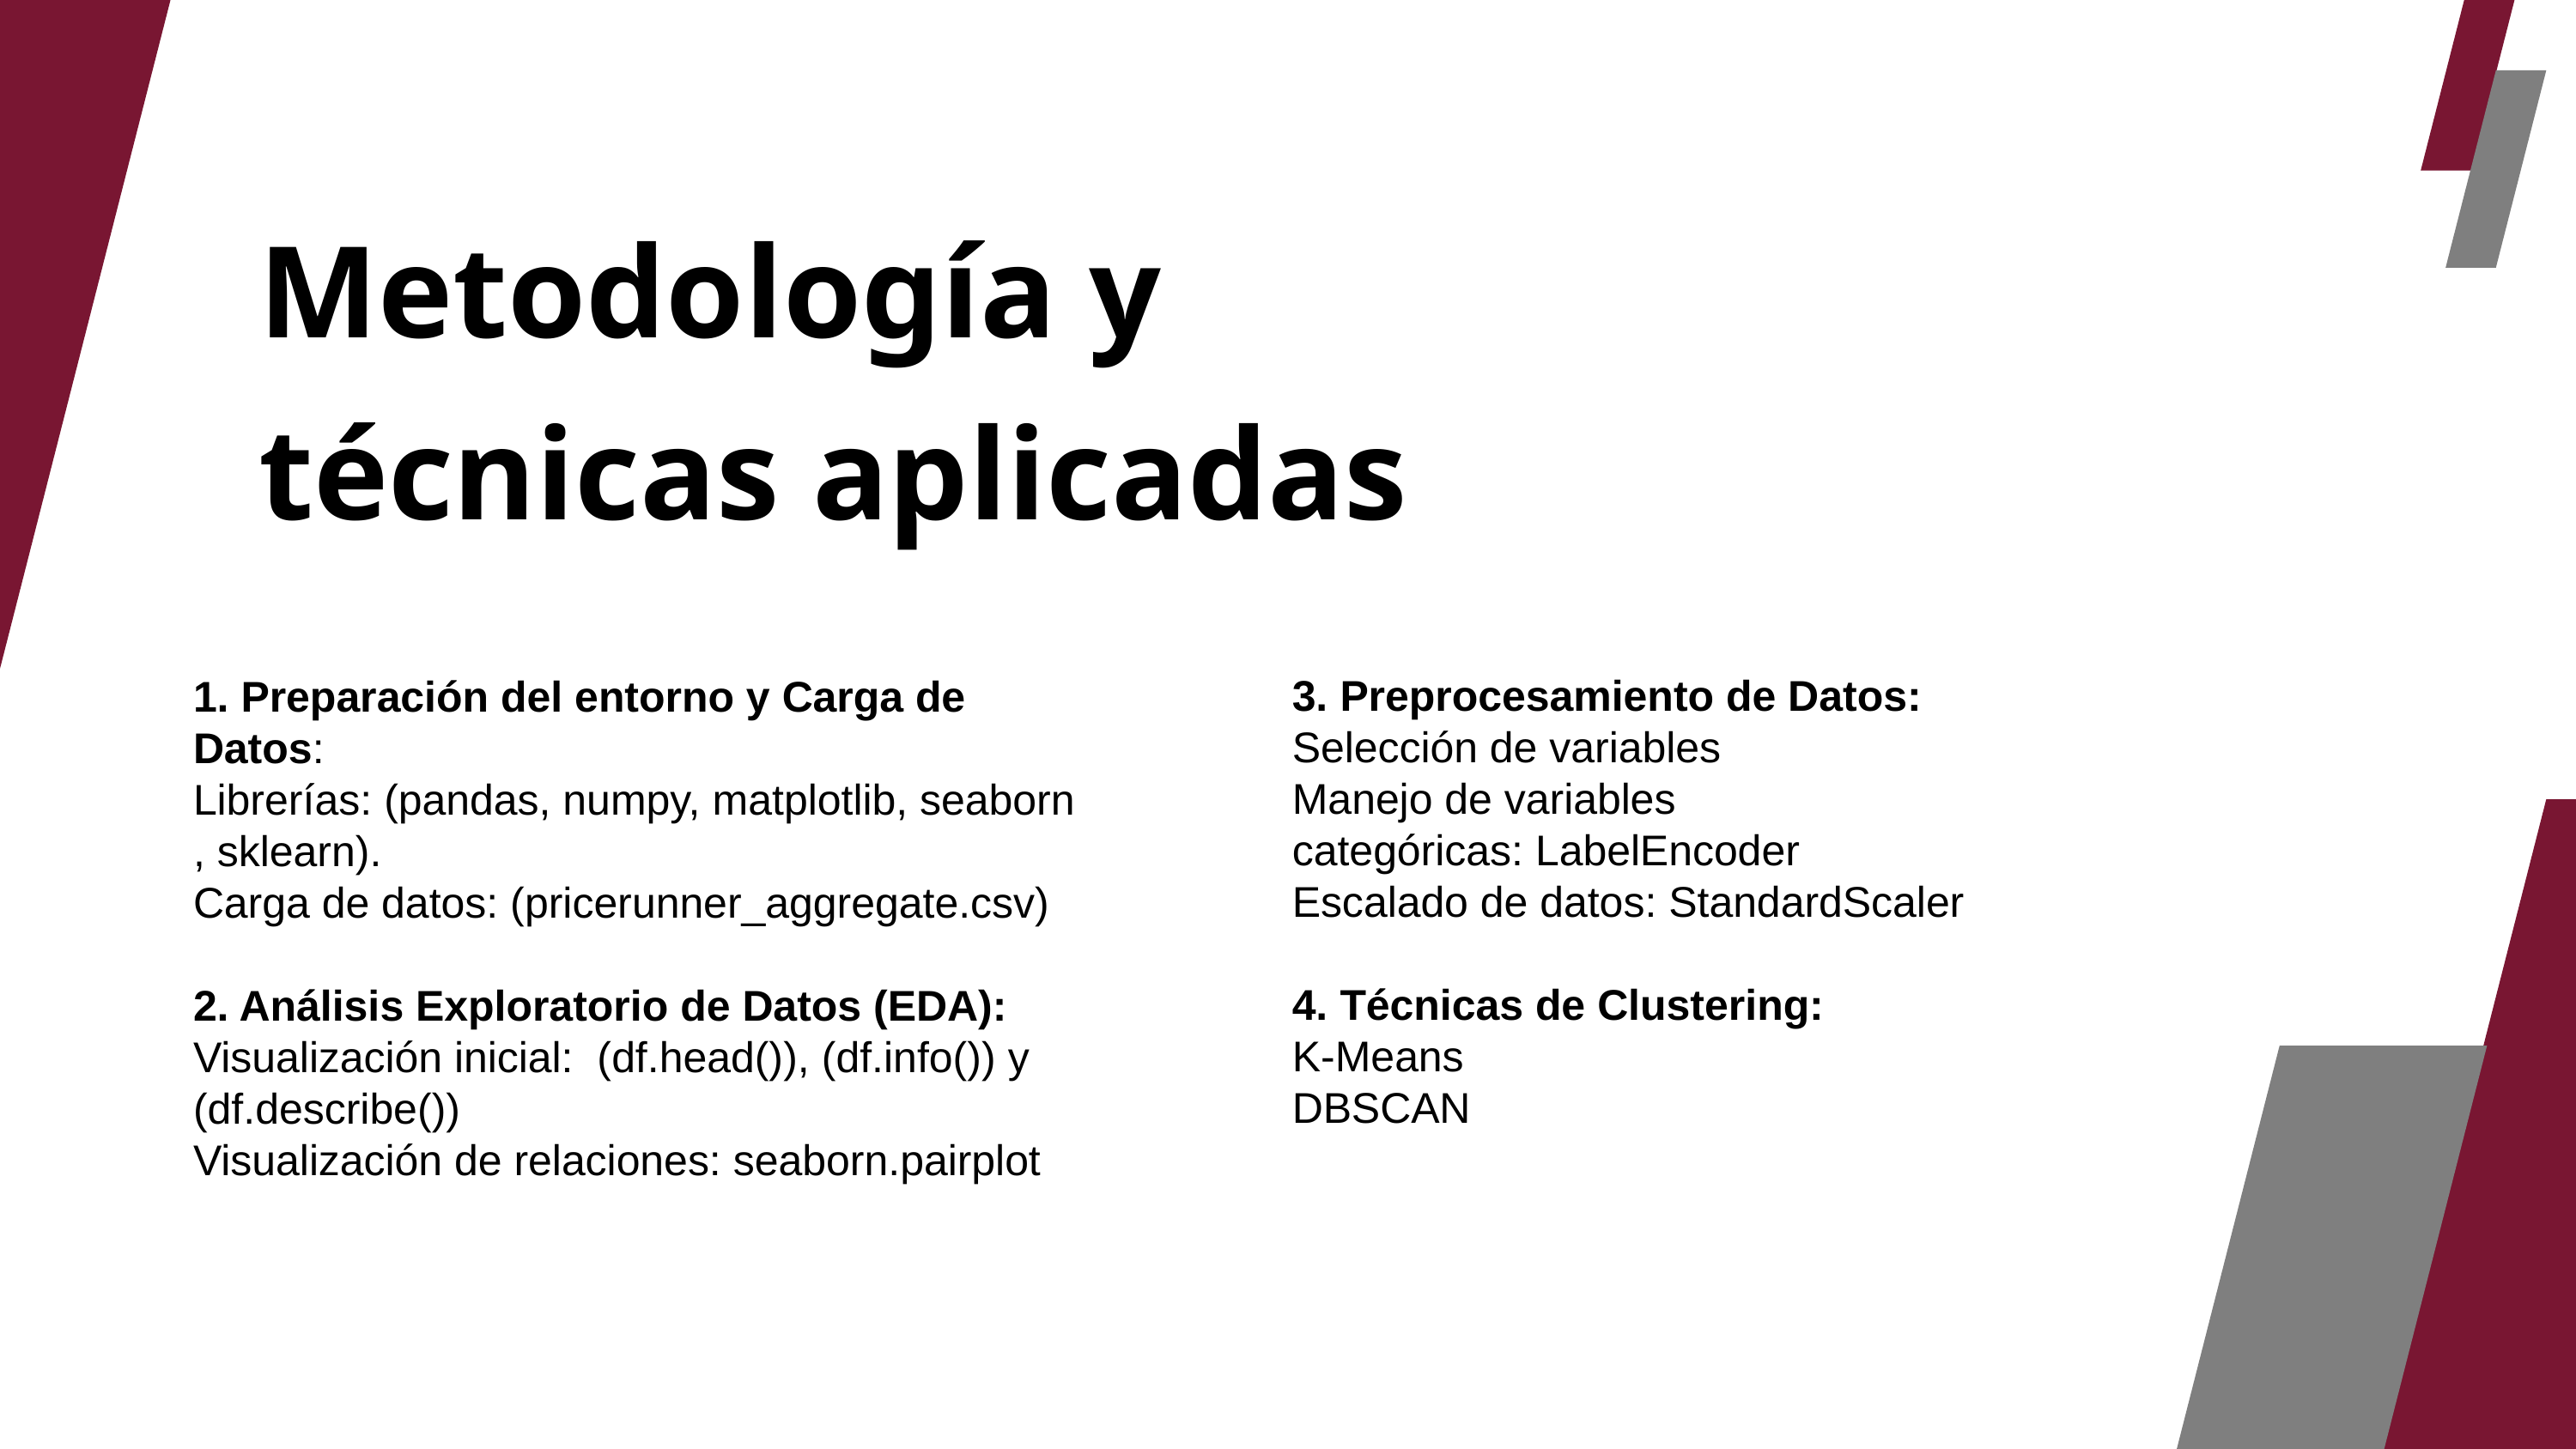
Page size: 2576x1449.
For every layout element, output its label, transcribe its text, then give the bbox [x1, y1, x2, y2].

text_box [0, 0, 171, 669]
text_box [2445, 70, 2547, 268]
text_box [2421, 0, 2515, 171]
text_box Metodología y técnicas aplicadas [258, 180, 1557, 546]
text_box [2385, 799, 2576, 1449]
text_box [2177, 1046, 2488, 1449]
text_box 1. Preparación del entorno y Carga de Datos: Librerías: (pandas, numpy, matplotlib, seaborn, sklearn). Carga de datos: (pricerunner_aggregate.csv) 2. Análisis Exploratorio de Datos (EDA): Visualización inicial: (df.head()), (df.info()) y (df.describe()) Visualización de relaciones: seaborn.pairplot [193, 669, 1084, 1292]
text_box 3. Preprocesamiento de Datos: Selección de variables Manejo de variables categóricas: LabelEncoder Escalado de datos: StandardScaler 4. Técnicas de Clustering: K-Means DBSCAN [1291, 668, 2169, 1177]
